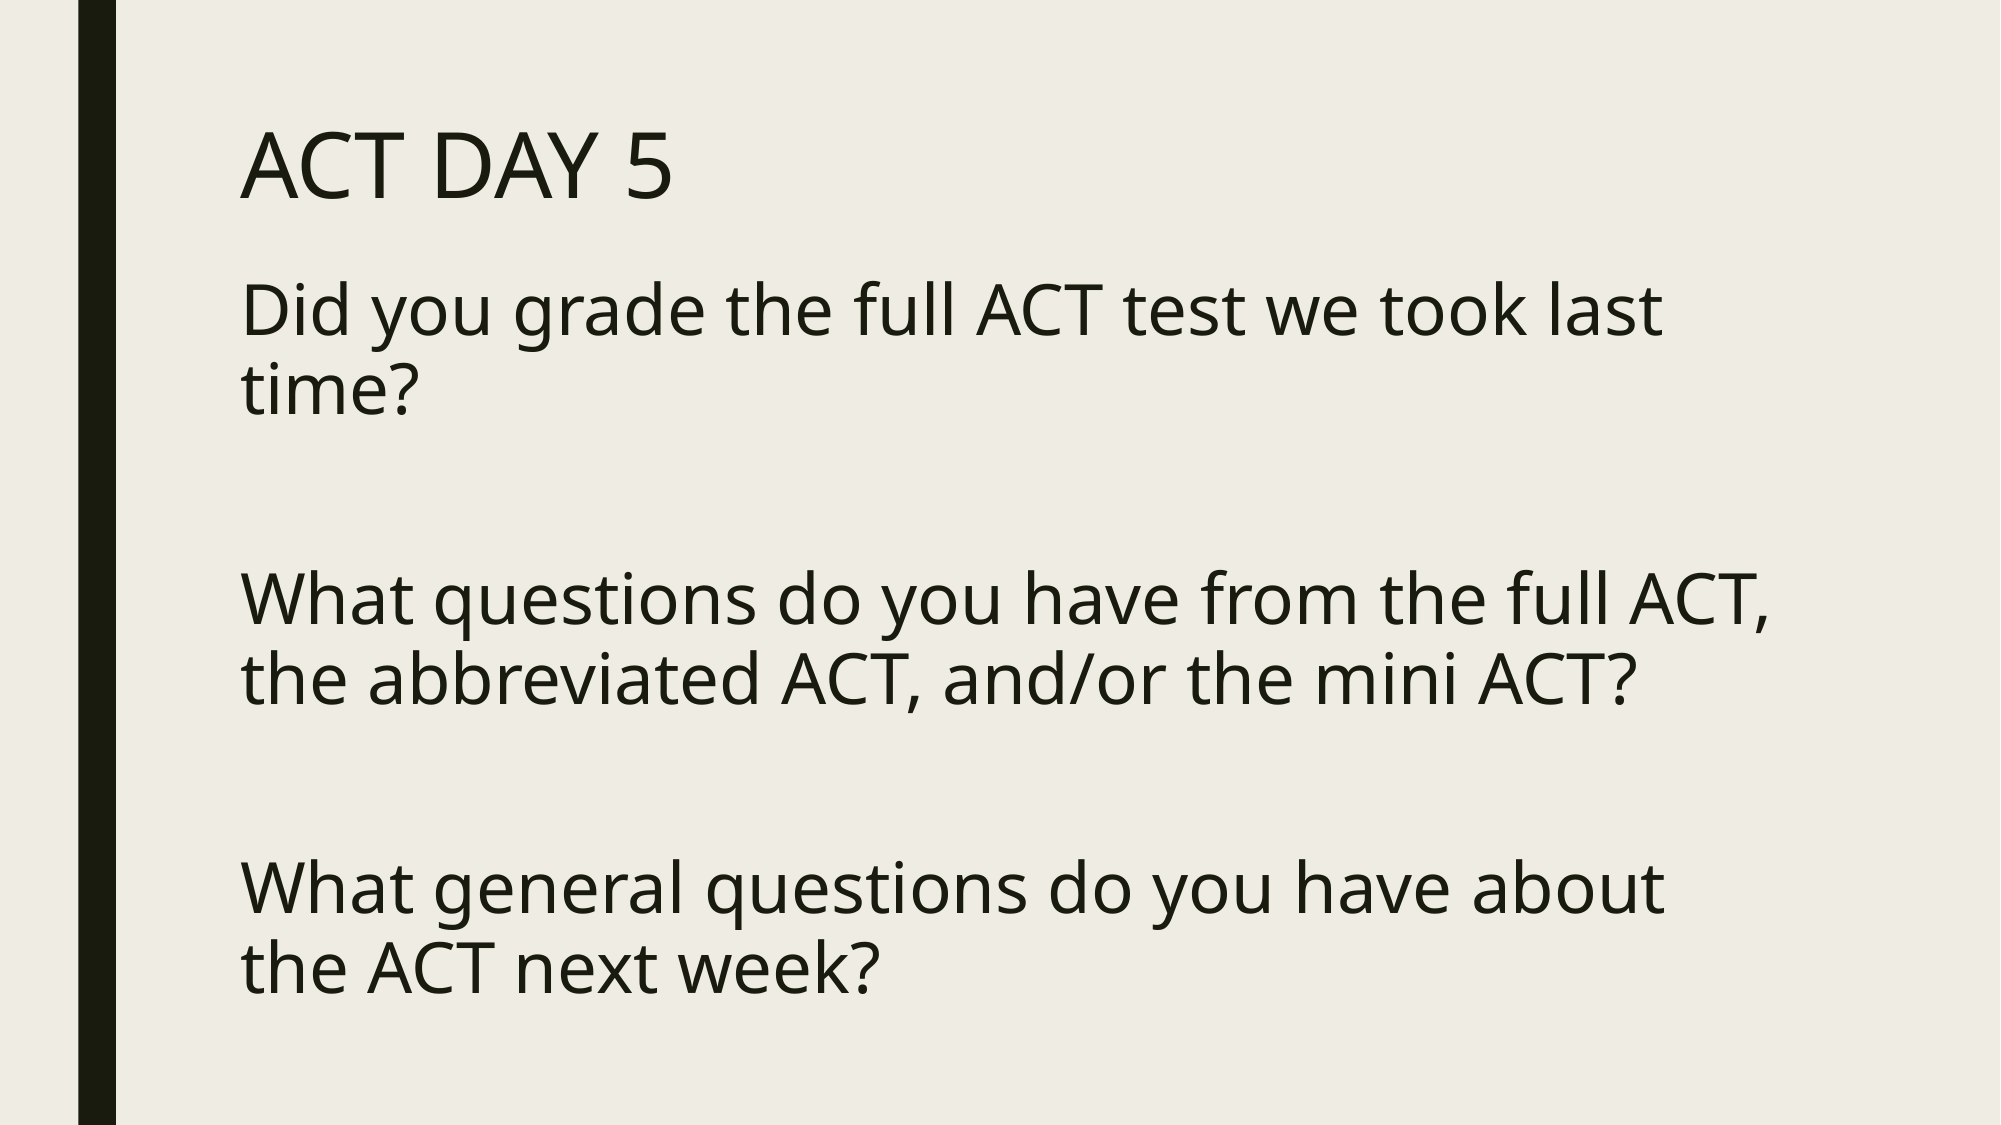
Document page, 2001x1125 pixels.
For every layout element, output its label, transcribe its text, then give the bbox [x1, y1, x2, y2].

title ACT DAY 5 [225, 112, 1800, 263]
list Did you grade the full ACT test we took last time? What questions do you have from the full ACT, the abbreviated ACT, and/or the mini ACT? What general questions do you have about the ACT next week? [225, 263, 1800, 1125]
